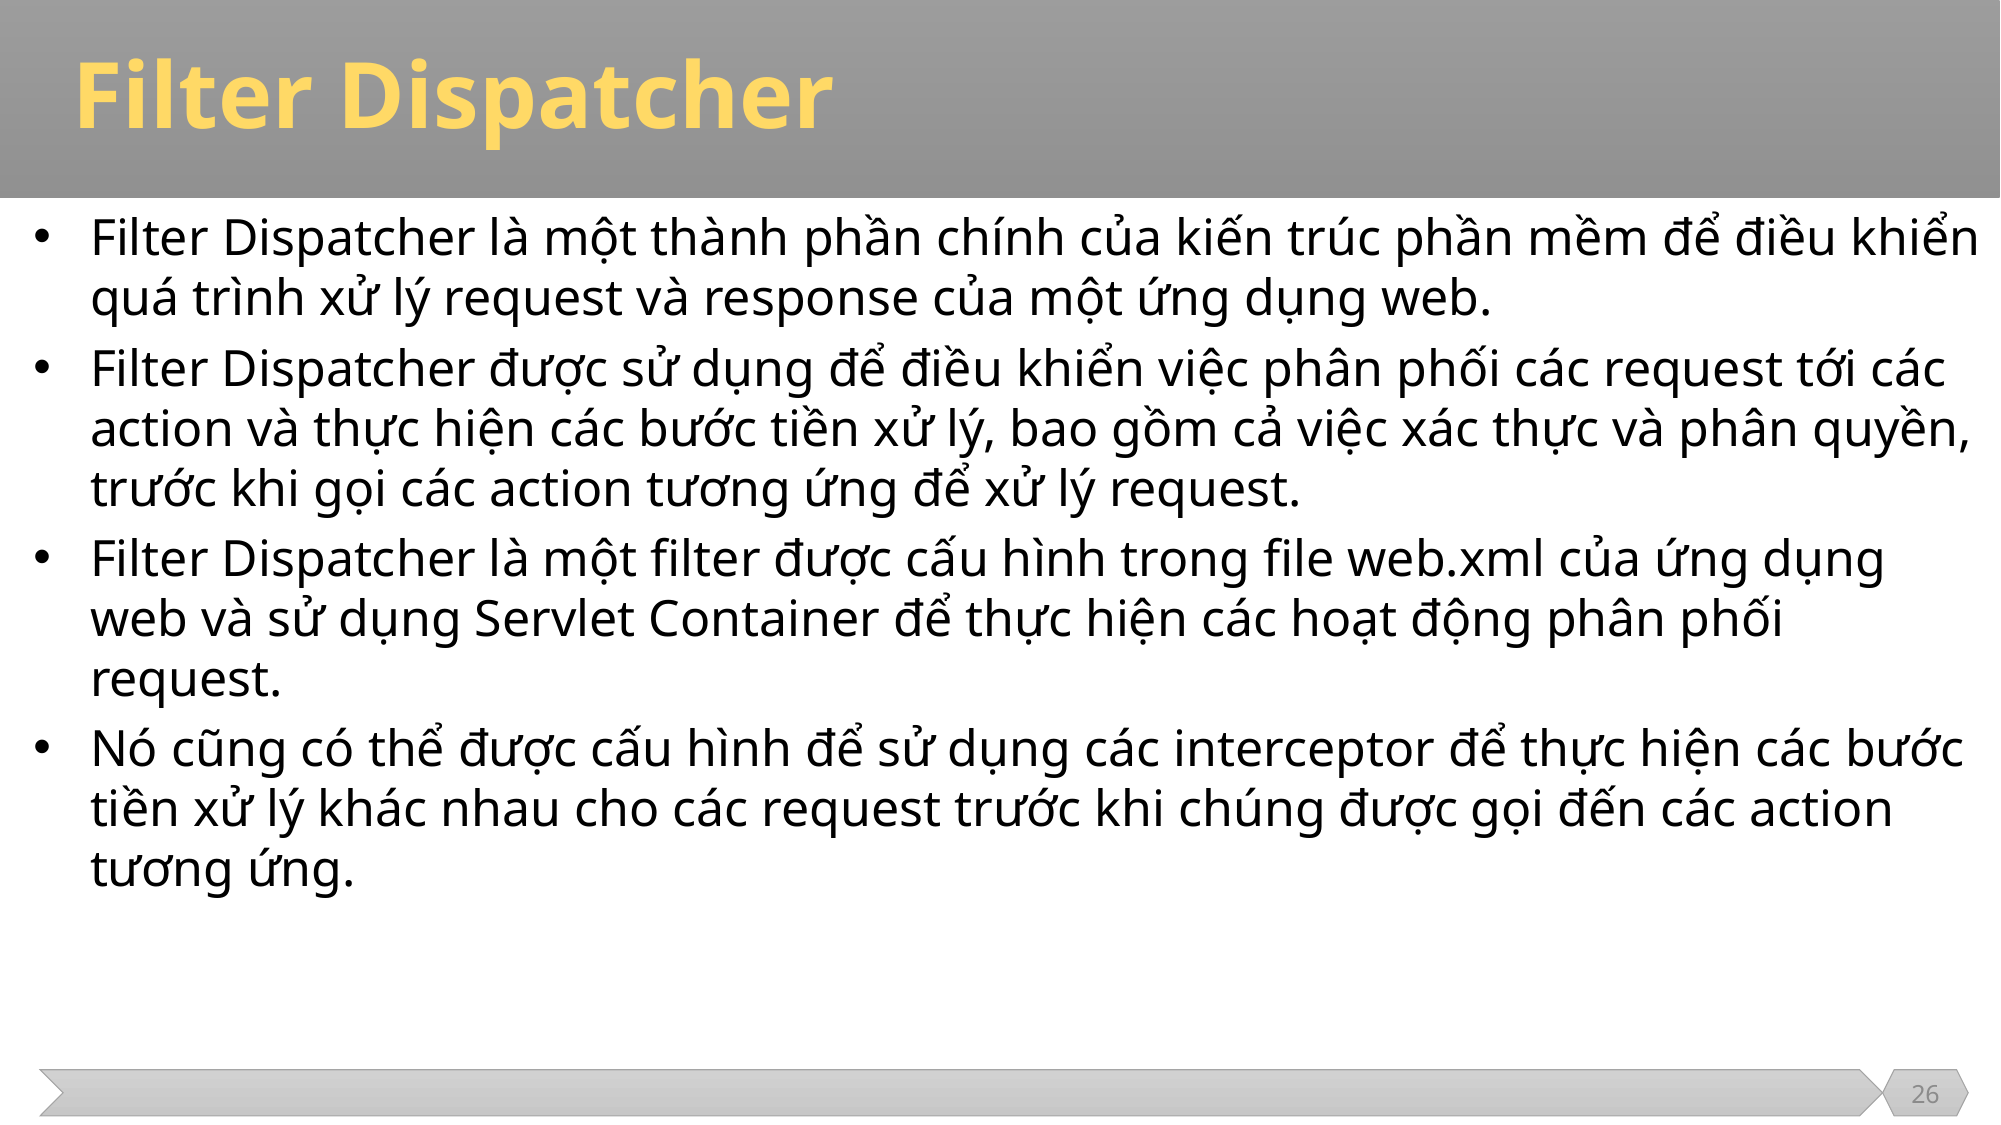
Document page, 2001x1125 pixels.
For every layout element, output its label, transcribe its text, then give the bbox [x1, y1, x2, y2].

title Filter Dispatcher [56, 0, 1969, 198]
slide_number 26 [1882, 1065, 1969, 1125]
list Filter Dispatcher là một thành phần chính của kiến trúc phần mềm để điều khiển quá trình xử lý request và response của một ứng dụng web. Filter Dispatcher được sử dụng để điều khiển việc phân phối các request tới các action và thực hiện các bước tiền xử lý, bao gồm cả việc xác thực và phân quyền, trước khi gọi các action tương ứng để xử lý request. Filter Dispatcher là một filter được cấu hình trong file web.xml của ứng dụng web và sử dụng Servlet Container để thực hiện các hoạt động phân phối request. Nó cũng có thể được cấu hình để sử dụng các interceptor để thực hiện các bước tiền xử lý khác nhau cho các request trước khi chúng được gọi đến các action tương ứng. [0, 198, 2000, 1066]
